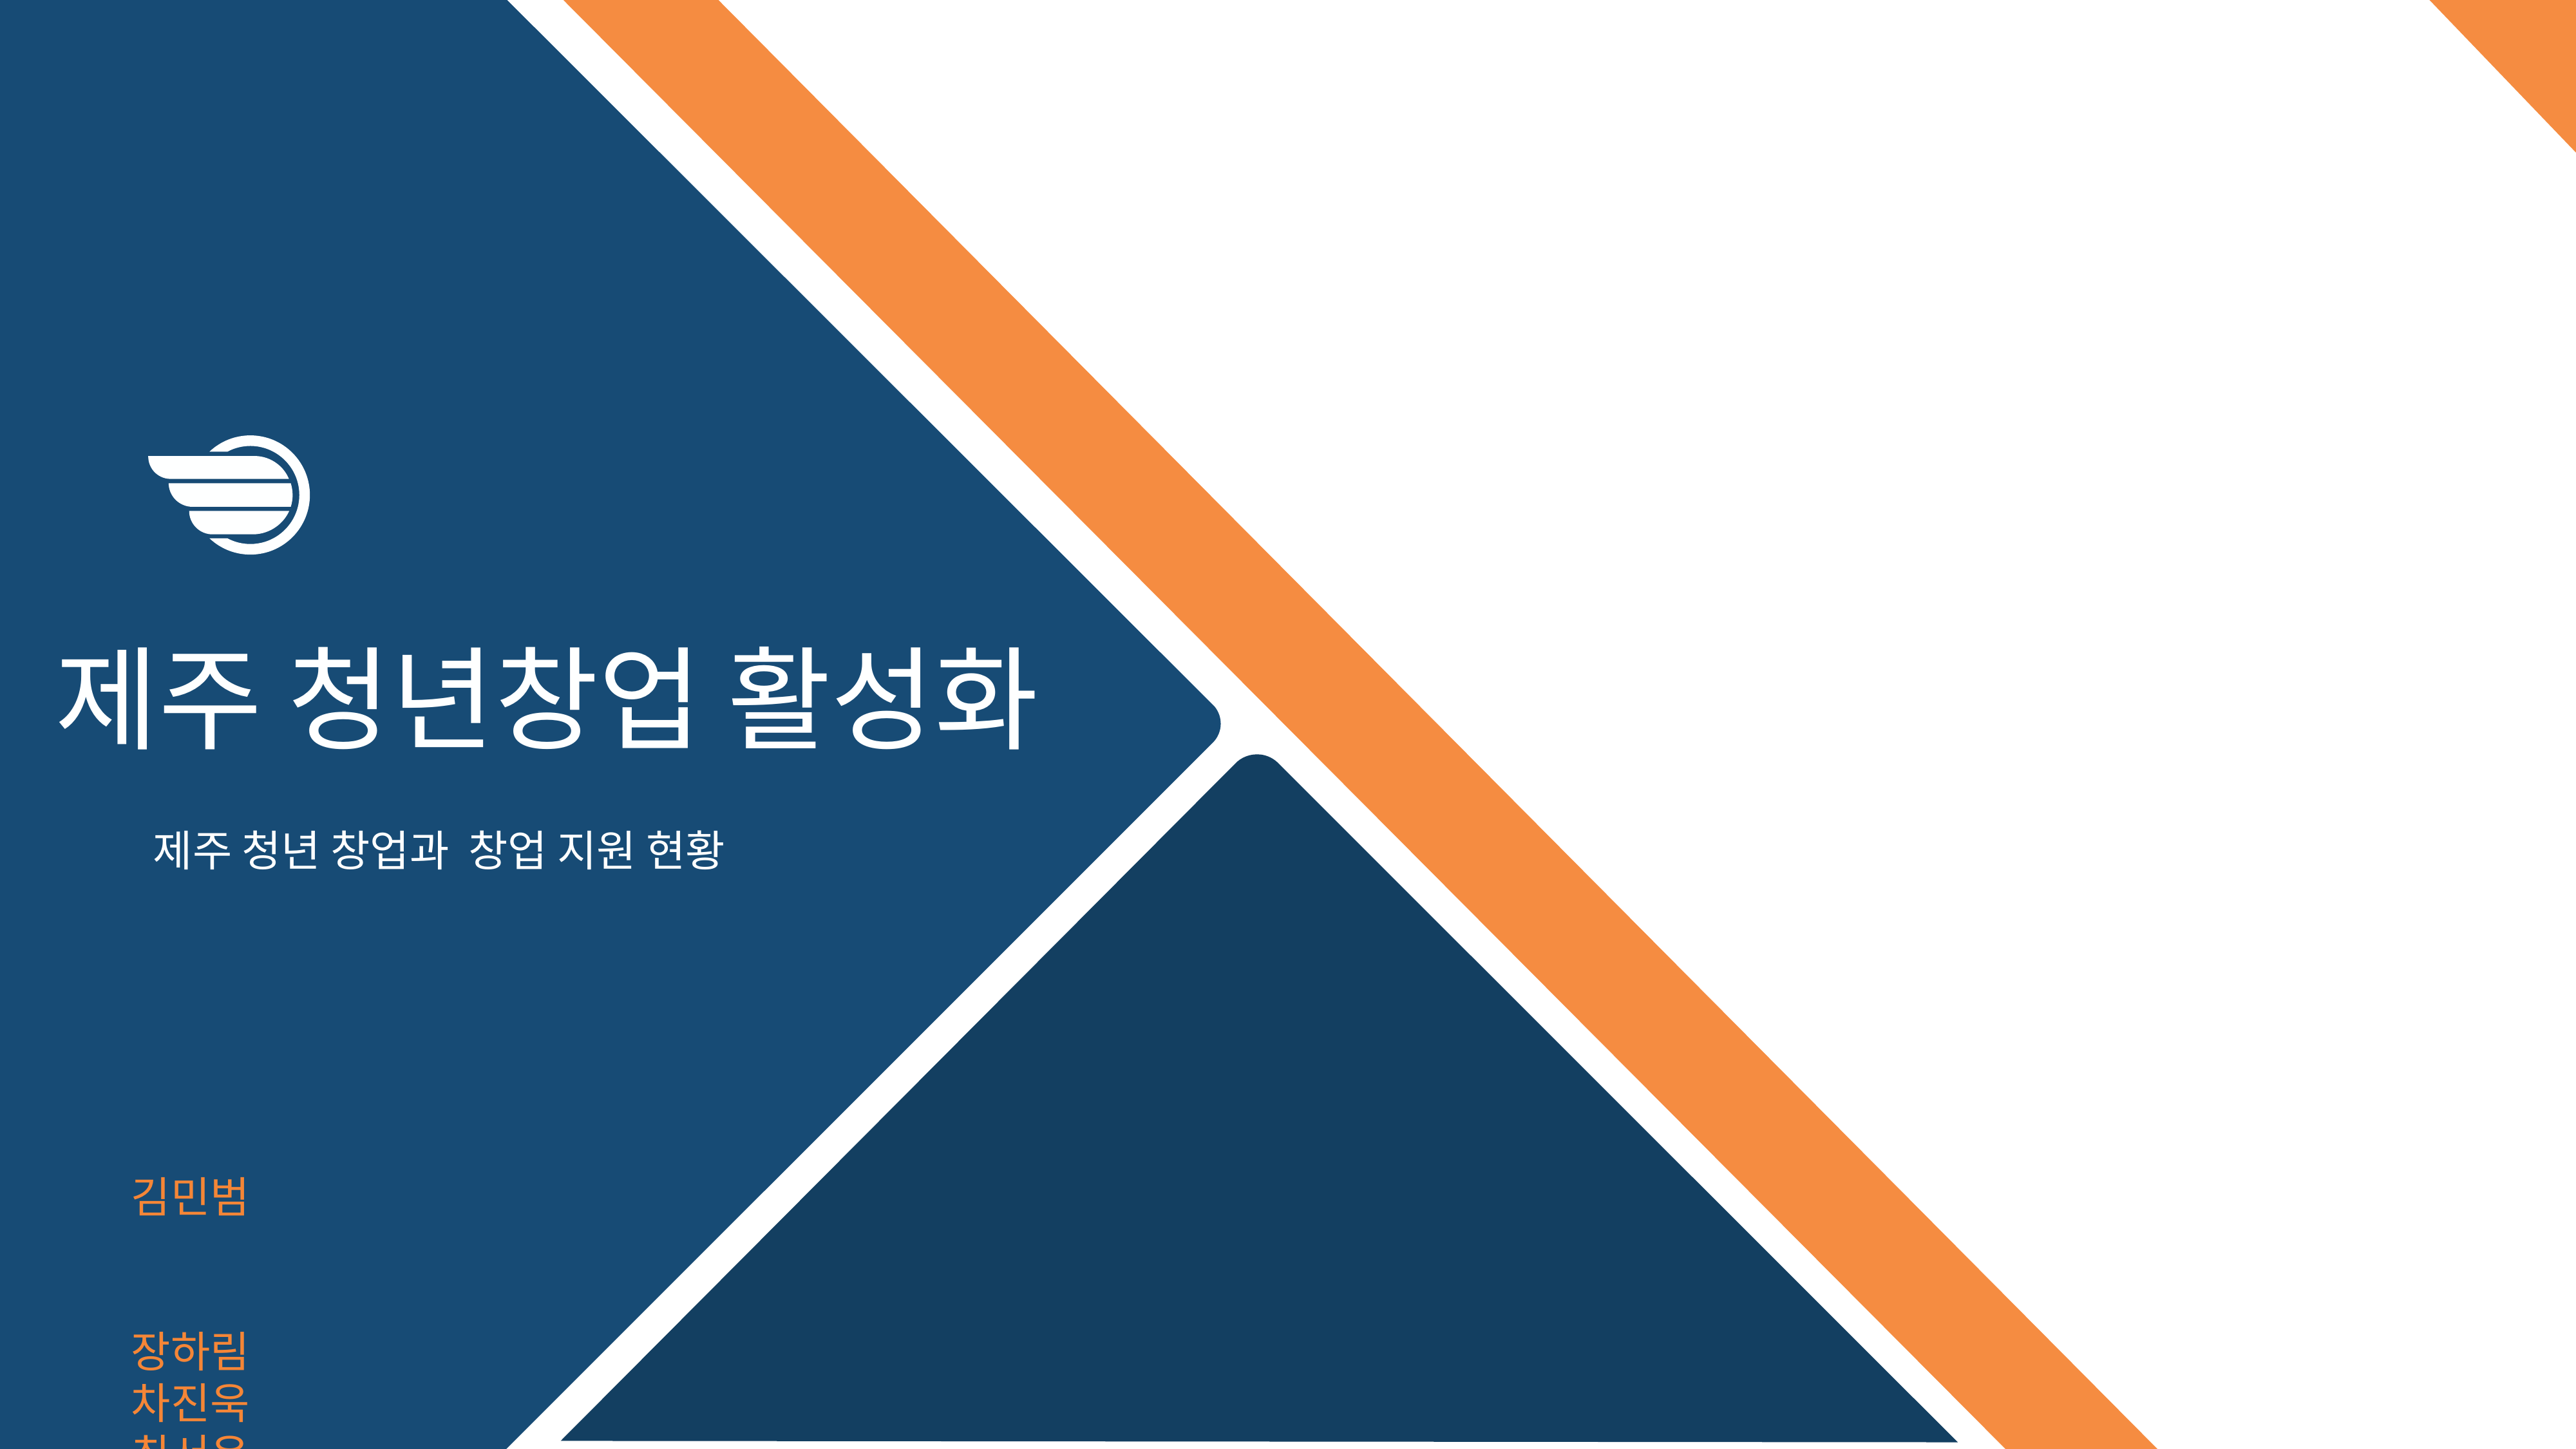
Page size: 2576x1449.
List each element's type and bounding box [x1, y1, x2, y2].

text_box [563, 0, 723, 4]
text_box [2429, 0, 2576, 6]
picture [0, 6, 2576, 1449]
text_box [0, 0, 511, 4]
